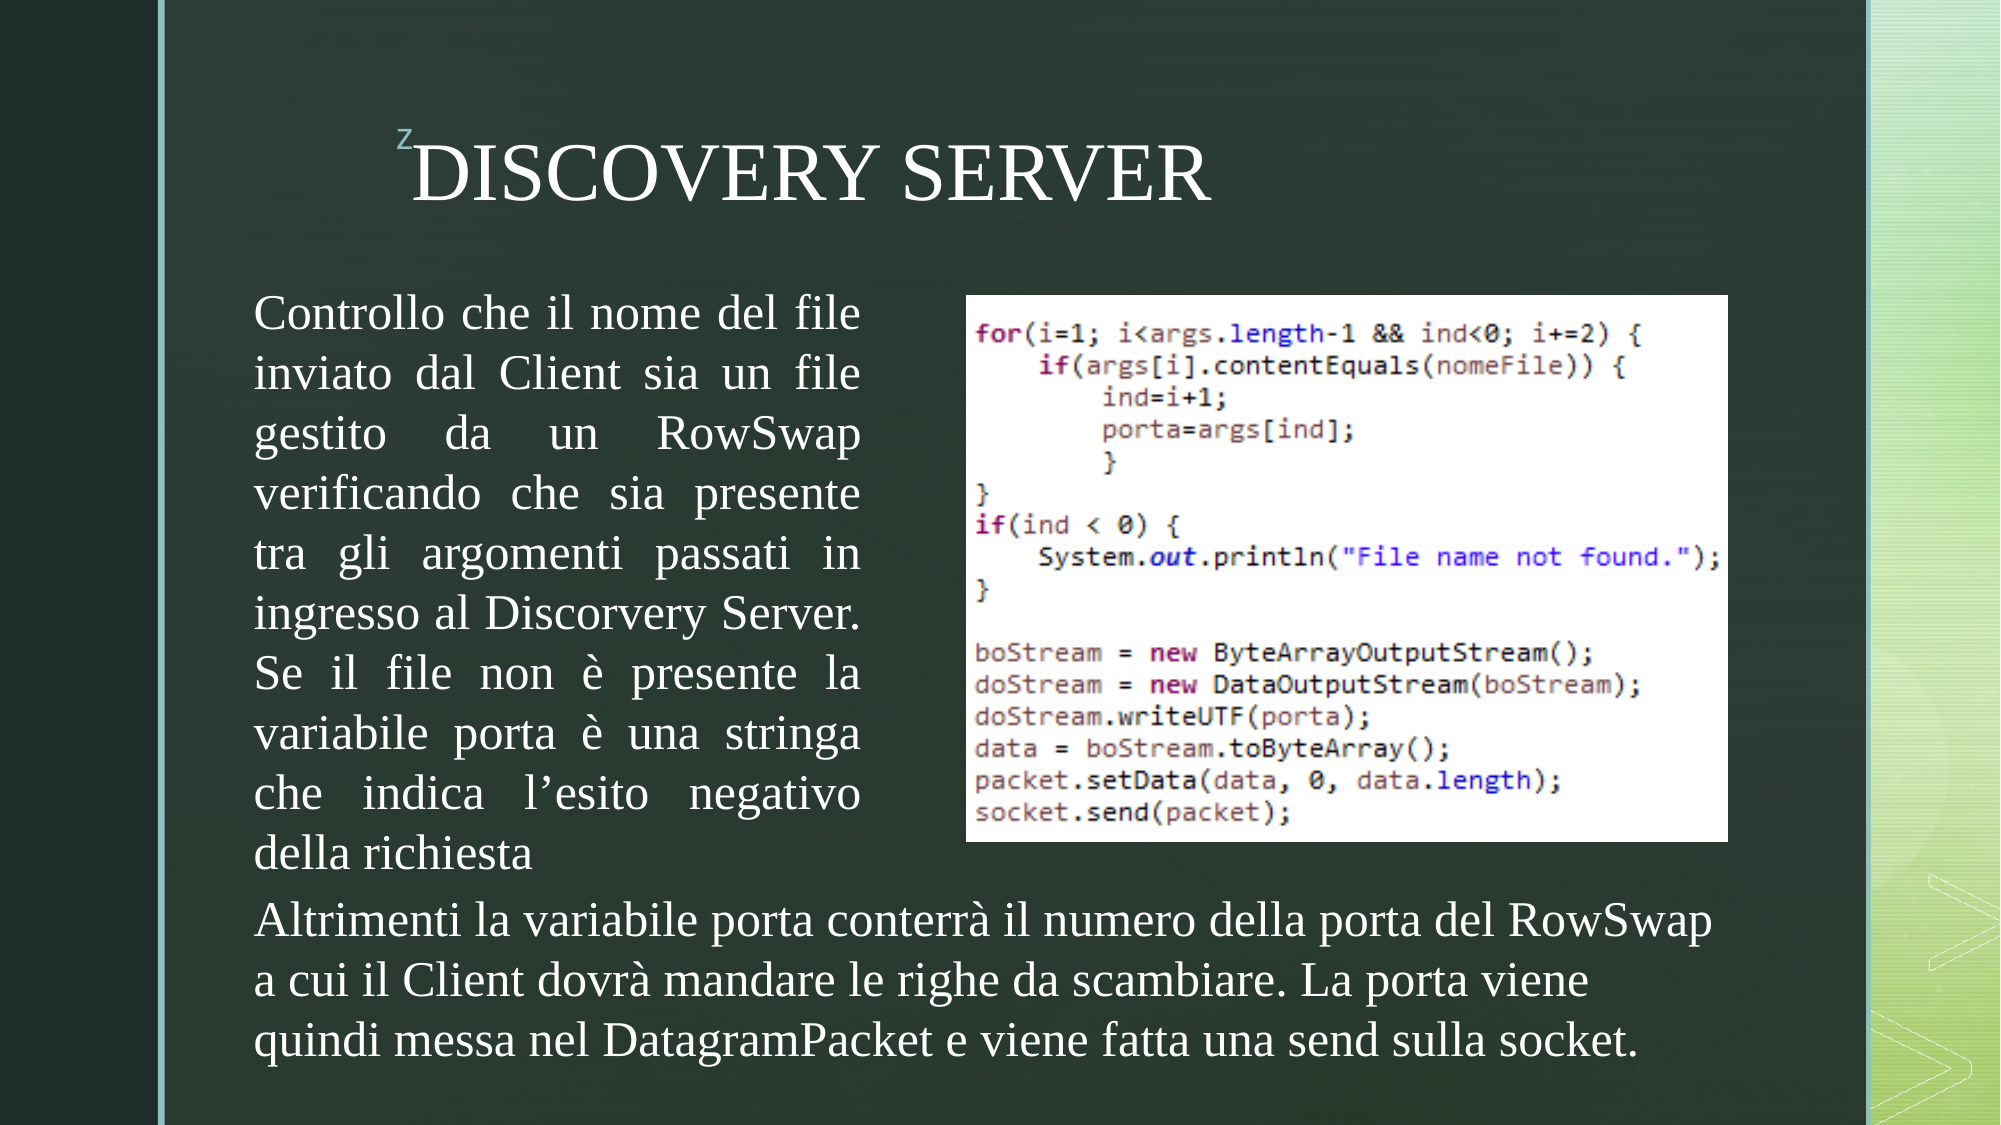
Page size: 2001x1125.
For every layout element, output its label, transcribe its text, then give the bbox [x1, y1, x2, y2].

text_box Controllo che il nome del file inviato dal Client sia un file gestito da un RowSwap verificando che sia presente tra gli argomenti passati in ingresso al Discorvery Server. Se il file non è presente la variabile porta è una stringa che indica l’esito negativo della richiesta [238, 272, 877, 887]
text_box DISCOVERY SERVER [396, 109, 1419, 225]
picture [1871, 0, 2001, 1125]
picture [965, 295, 1728, 842]
text_box Altrimenti la variabile porta conterrà il numero della porta del RowSwap a cui il Client dovrà mandare le righe da scambiare. La porta viene quindi messa nel DatagramPacket e viene fatta una send sulla socket. [238, 879, 1739, 1074]
